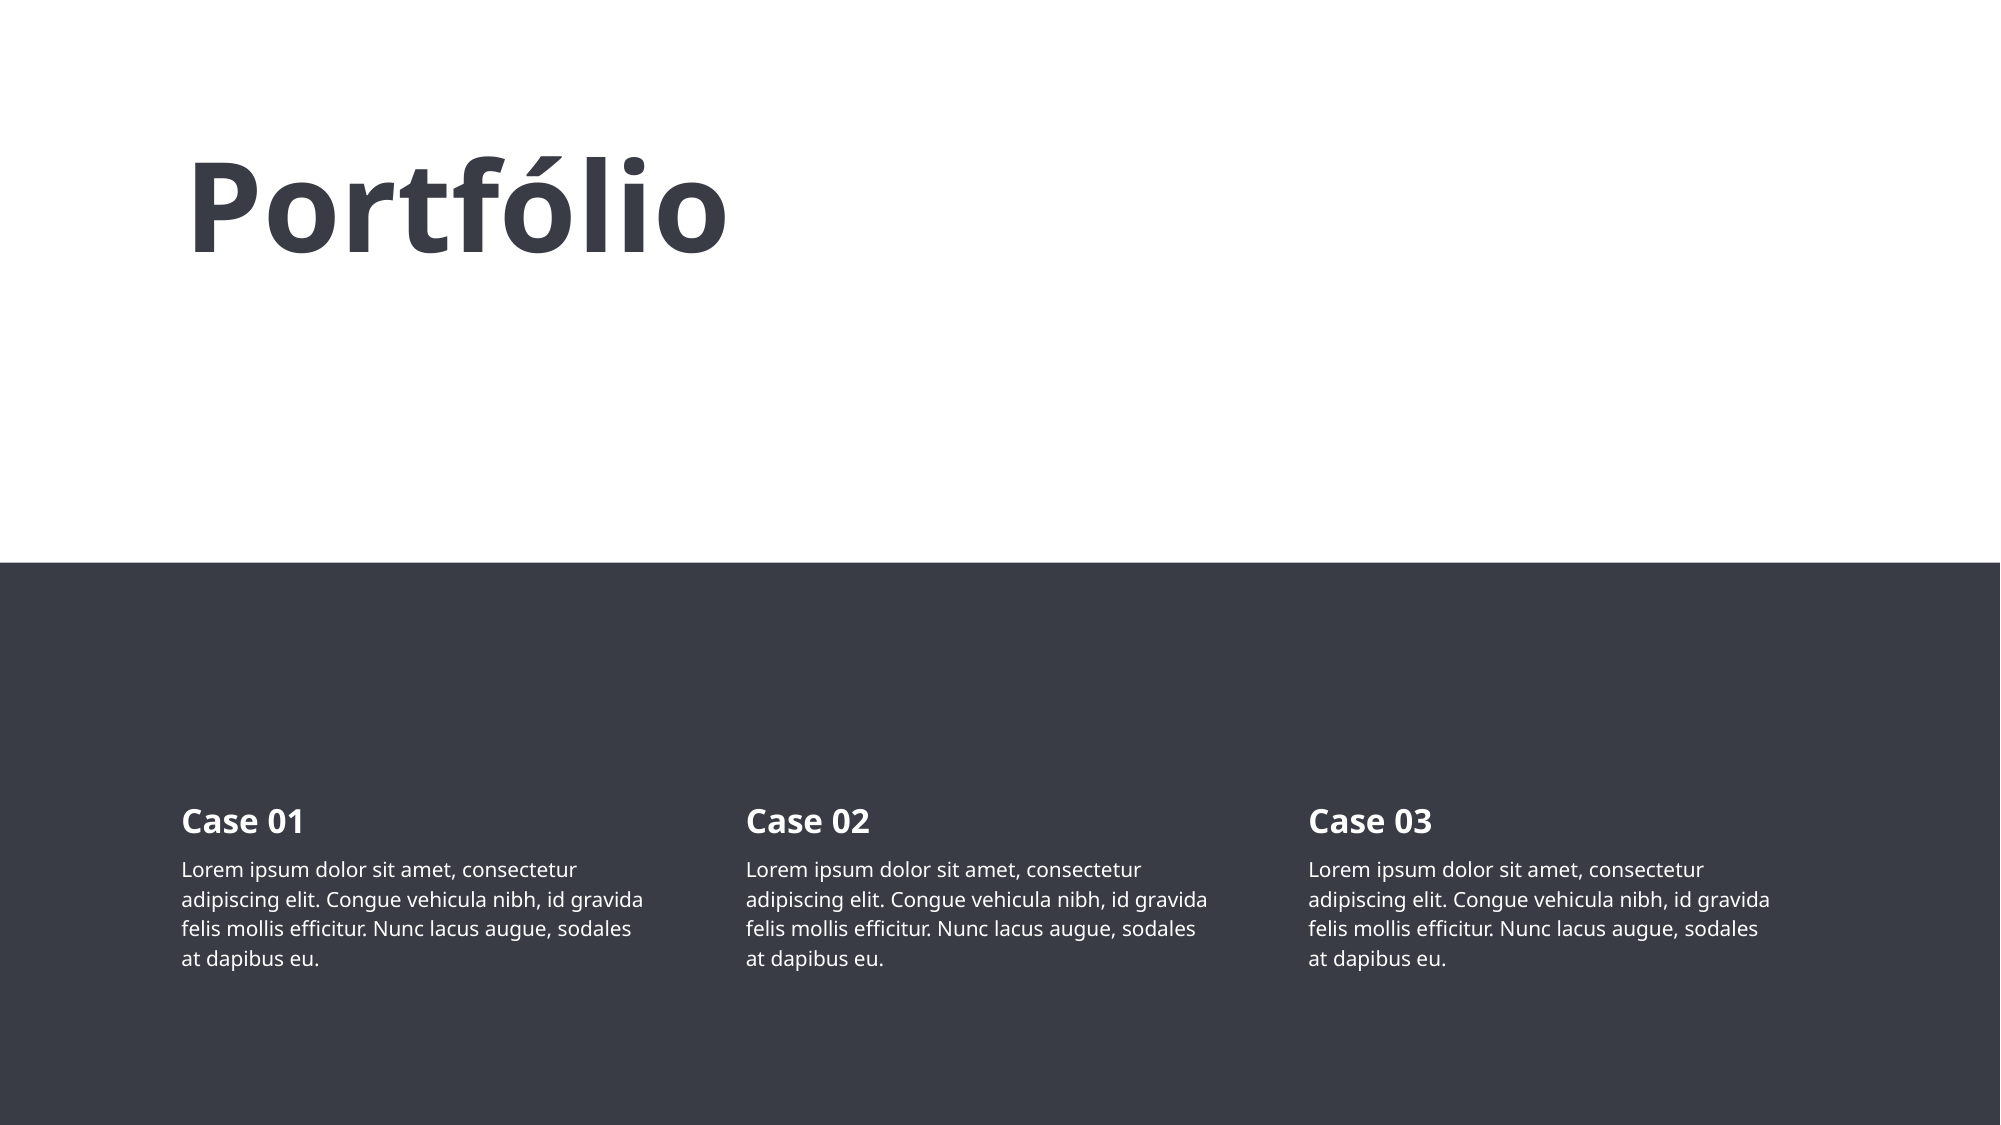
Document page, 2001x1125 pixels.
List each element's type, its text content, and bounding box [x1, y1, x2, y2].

text_box Lorem ipsum dolor sit amet, consectetur adipiscing elit. Congue vehicula nibh, id gravida felis mollis efficitur. Nunc lacus augue, sodales at dapibus eu. [730, 849, 1231, 1002]
text_box Portfólio [169, 124, 1333, 287]
text_box [0, 561, 2000, 1125]
picture [1293, 382, 1833, 743]
text_box Case 03 [1293, 792, 1793, 849]
picture [166, 382, 706, 743]
text_box Case 01 [166, 792, 666, 849]
text_box Case 02 [730, 792, 1231, 849]
picture [729, 382, 1269, 743]
text_box Lorem ipsum dolor sit amet, consectetur adipiscing elit. Congue vehicula nibh, id gravida felis mollis efficitur. Nunc lacus augue, sodales at dapibus eu. [166, 849, 666, 1002]
text_box Lorem ipsum dolor sit amet, consectetur adipiscing elit. Congue vehicula nibh, id gravida felis mollis efficitur. Nunc lacus augue, sodales at dapibus eu. [1293, 849, 1793, 1002]
